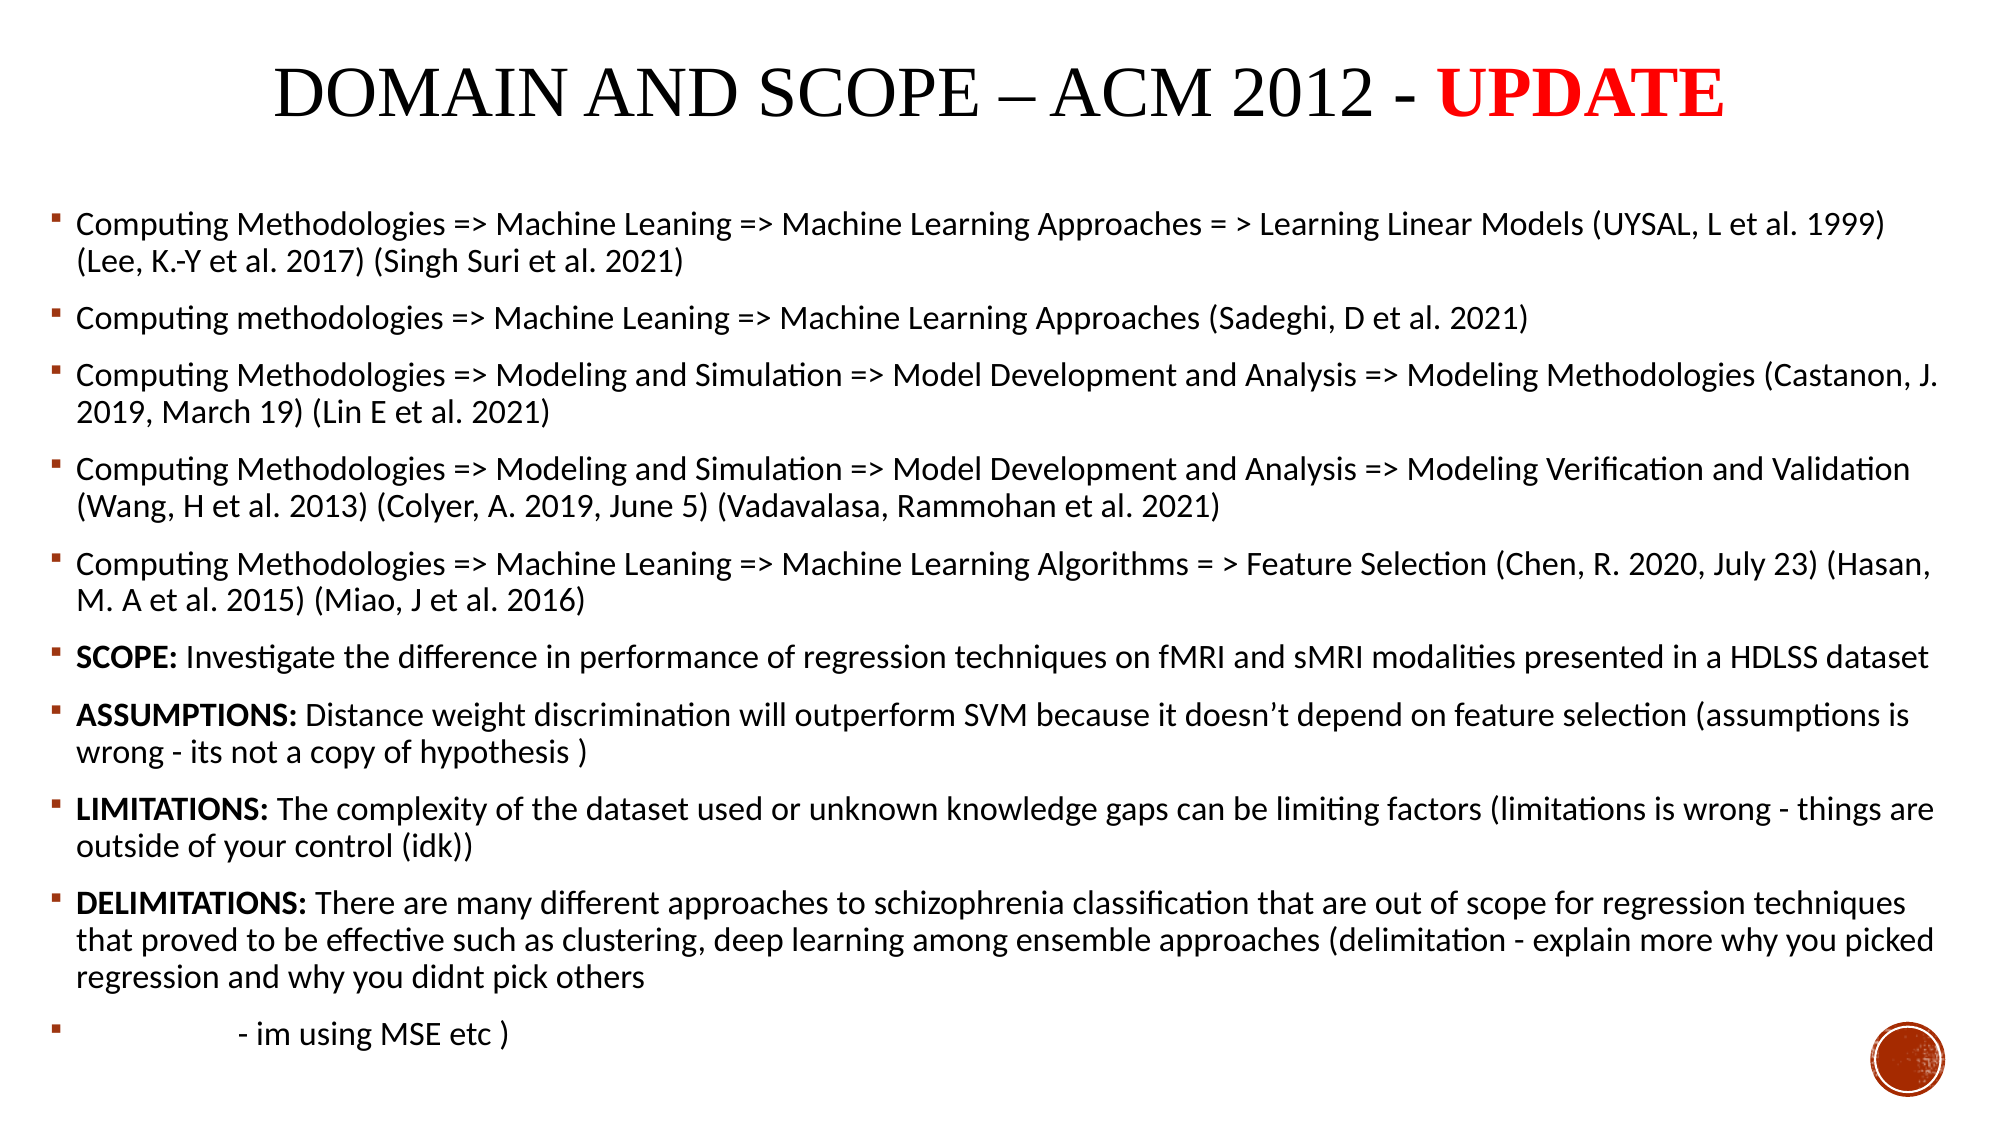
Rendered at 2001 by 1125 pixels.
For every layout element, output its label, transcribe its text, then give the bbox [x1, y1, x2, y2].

list Computing Methodologies => Machine Leaning => Machine Learning Approaches = > Learning Linear Models (UYSAL, L et al. 1999) (Lee, K.-Y et al. 2017) (Singh Suri et al. 2021) Computing methodologies => Machine Leaning => Machine Learning Approaches (Sadeghi, D et al. 2021) Computing Methodologies => Modeling and Simulation => Model Development and Analysis => Modeling Methodologies (Castanon, J. 2019, March 19) (Lin E et al. 2021) Computing Methodologies => Modeling and Simulation => Model Development and Analysis => Modeling Verification and Validation (Wang, H et al. 2013) (Colyer, A. 2019, June 5) (Vadavalasa, Rammohan et al. 2021) Computing Methodologies => Machine Leaning => Machine Learning Algorithms = > Feature Selection (Chen, R. 2020, July 23) (Hasan, M. A et al. 2015) (Miao, J et al. 2016) SCOPE: Investigate the difference in performance of regression techniques on fMRI and sMRI modalities presented in a HDLSS dataset ASSUMPTIONS: Distance weight discrimination will outperform SVM because it doesn’t depend on feature selection (assumptions is wrong - its not a copy of hypothesis ) LIMITATIONS: The complexity of the dataset used or unknown knowledge gaps can be limiting factors (limitations is wrong - things are outside of your control (idk)) DELIMITATIONS: There are many different approaches to schizophrenia classification that are out of scope for regression techniques that proved to be effective such as clustering, deep learning among ensemble approaches (delimitation - explain more why you picked regression and why you didnt pick others - im using MSE etc ) [34, 198, 1956, 1100]
title Domain and scope – ACM 2012 - Update [174, 46, 1825, 141]
